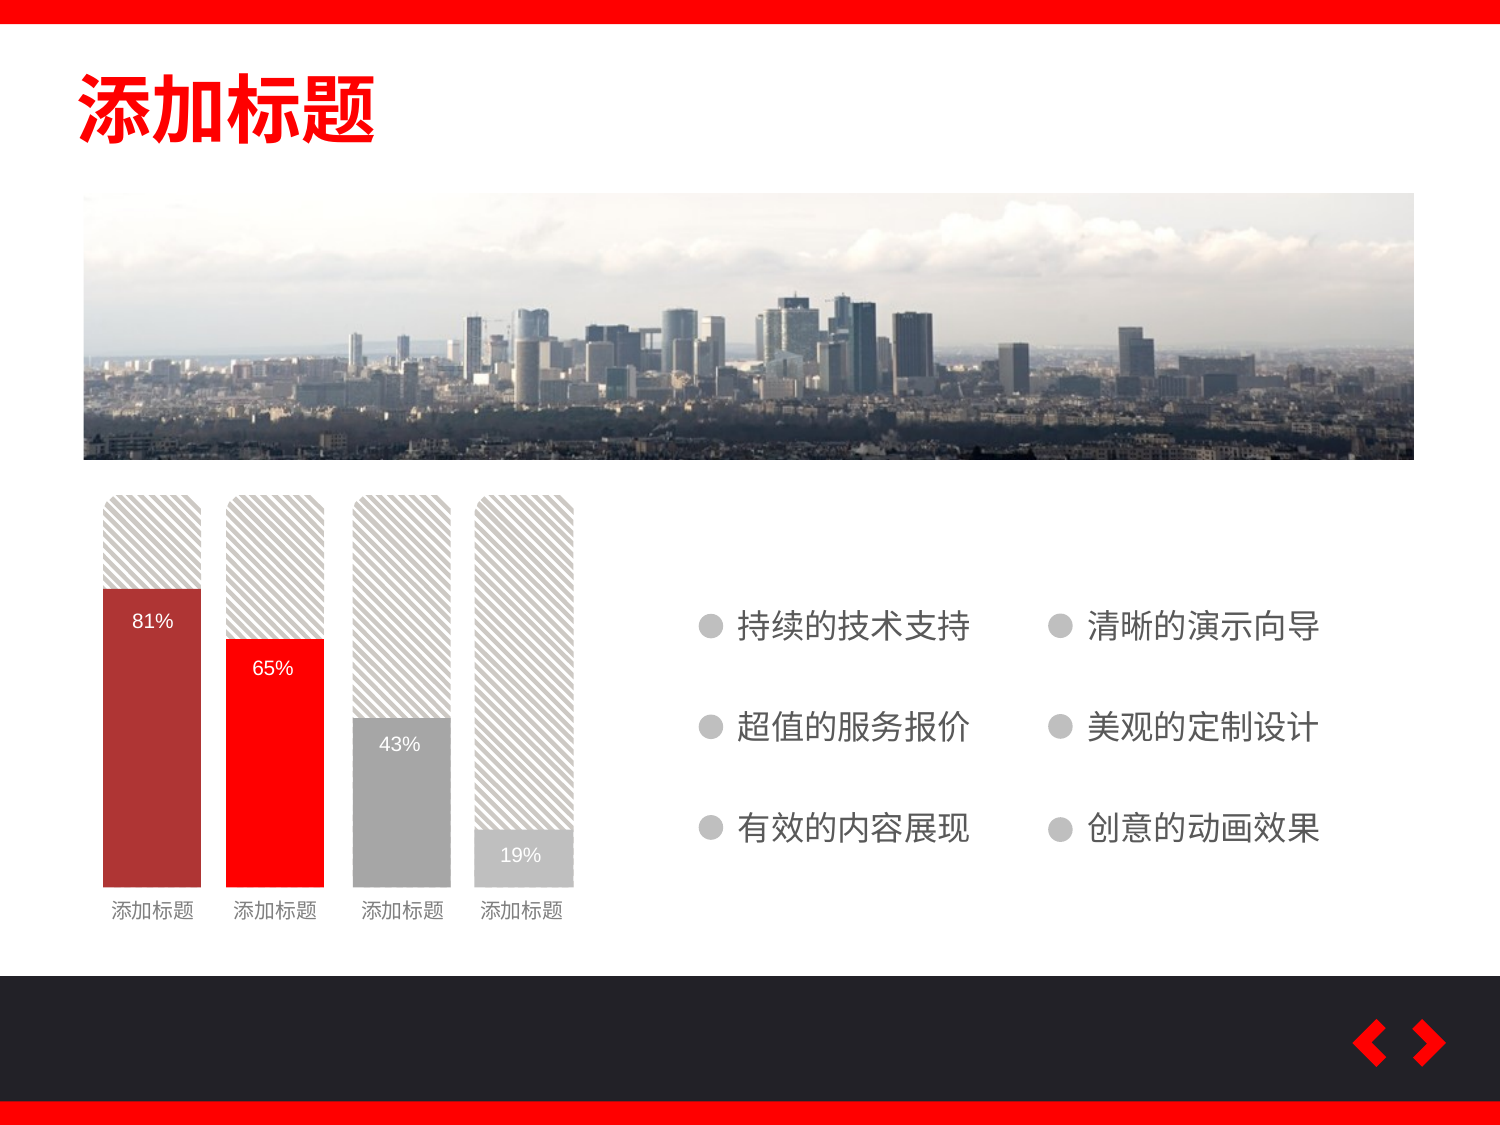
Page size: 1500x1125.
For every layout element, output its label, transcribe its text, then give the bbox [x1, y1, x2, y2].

text_box [697, 814, 725, 841]
text_box [1047, 612, 1074, 640]
text_box 清晰的演示向导 [1072, 597, 1400, 653]
text_box 美观的定制设计 [1072, 698, 1400, 754]
text_box [1047, 712, 1074, 740]
text_box 有效的内容展现 [723, 799, 1051, 855]
text_box 添加标题 [61, 54, 392, 160]
text_box 持续的技术支持 [723, 598, 1051, 653]
text_box [697, 612, 725, 640]
text_box [1047, 816, 1074, 843]
text_box 超值的服务报价 [723, 698, 1051, 754]
picture [83, 193, 1414, 460]
text_box [697, 713, 725, 741]
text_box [79, 495, 596, 931]
text_box 创意的动画效果 [1072, 799, 1400, 855]
